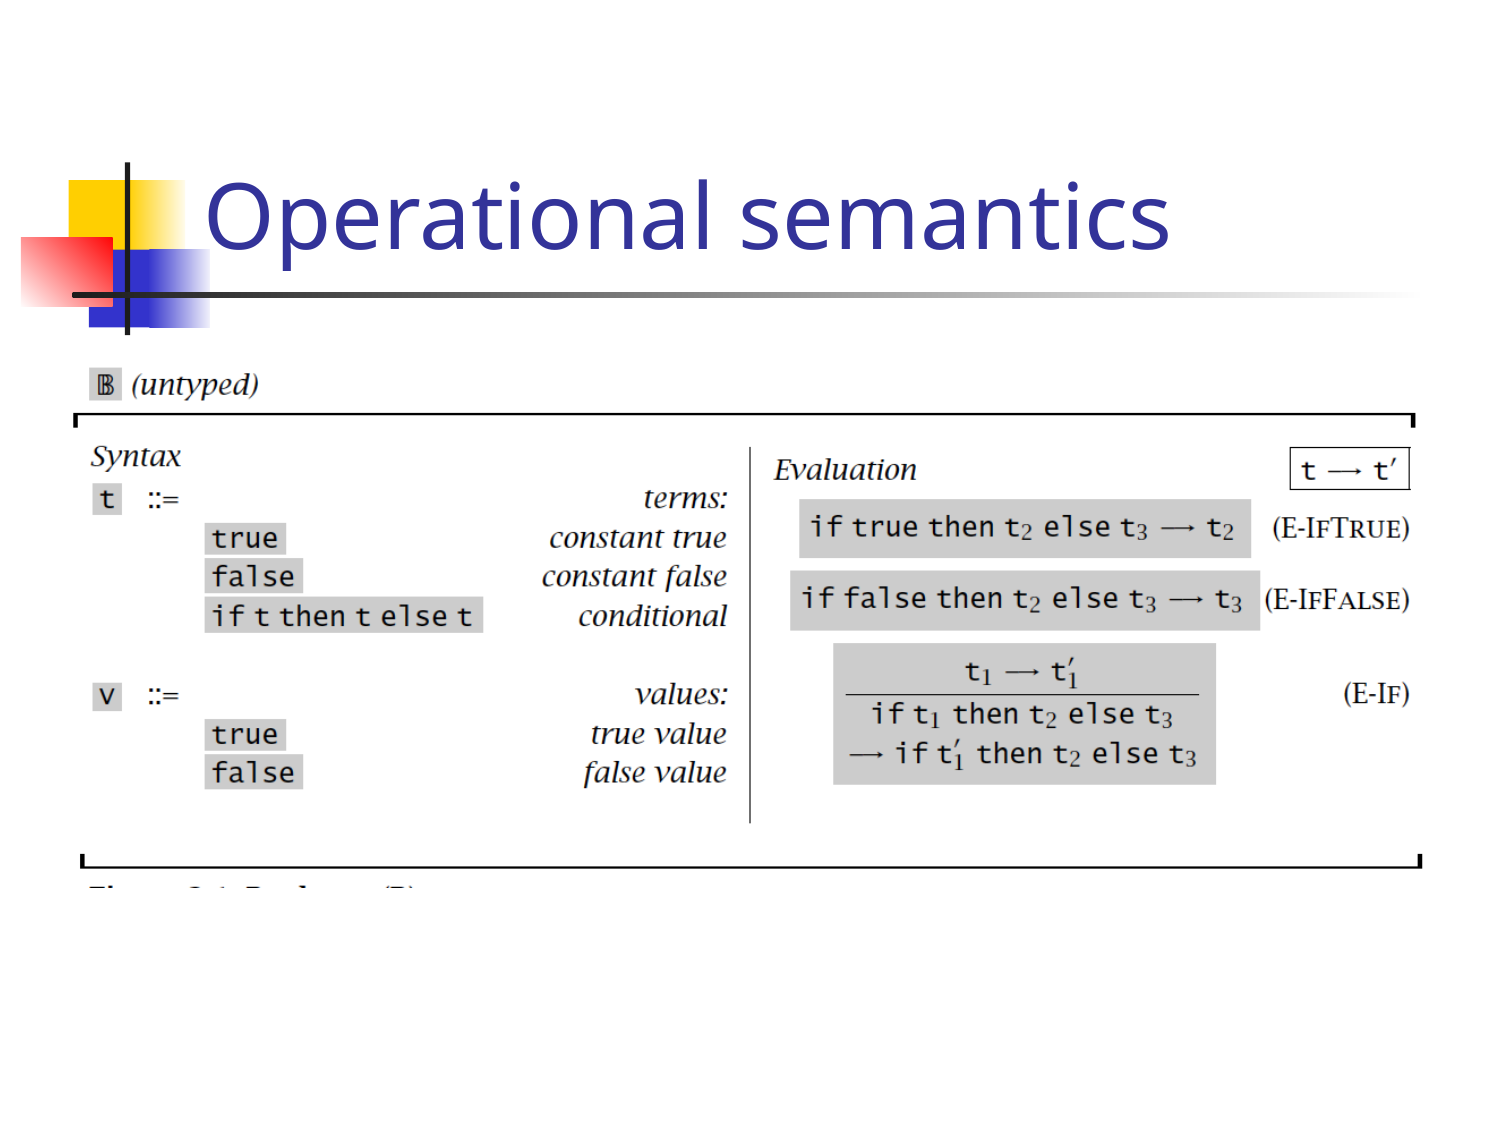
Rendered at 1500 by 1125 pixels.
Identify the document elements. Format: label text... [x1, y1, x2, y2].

title Operational semantics [188, 35, 1468, 275]
picture [62, 362, 1437, 888]
